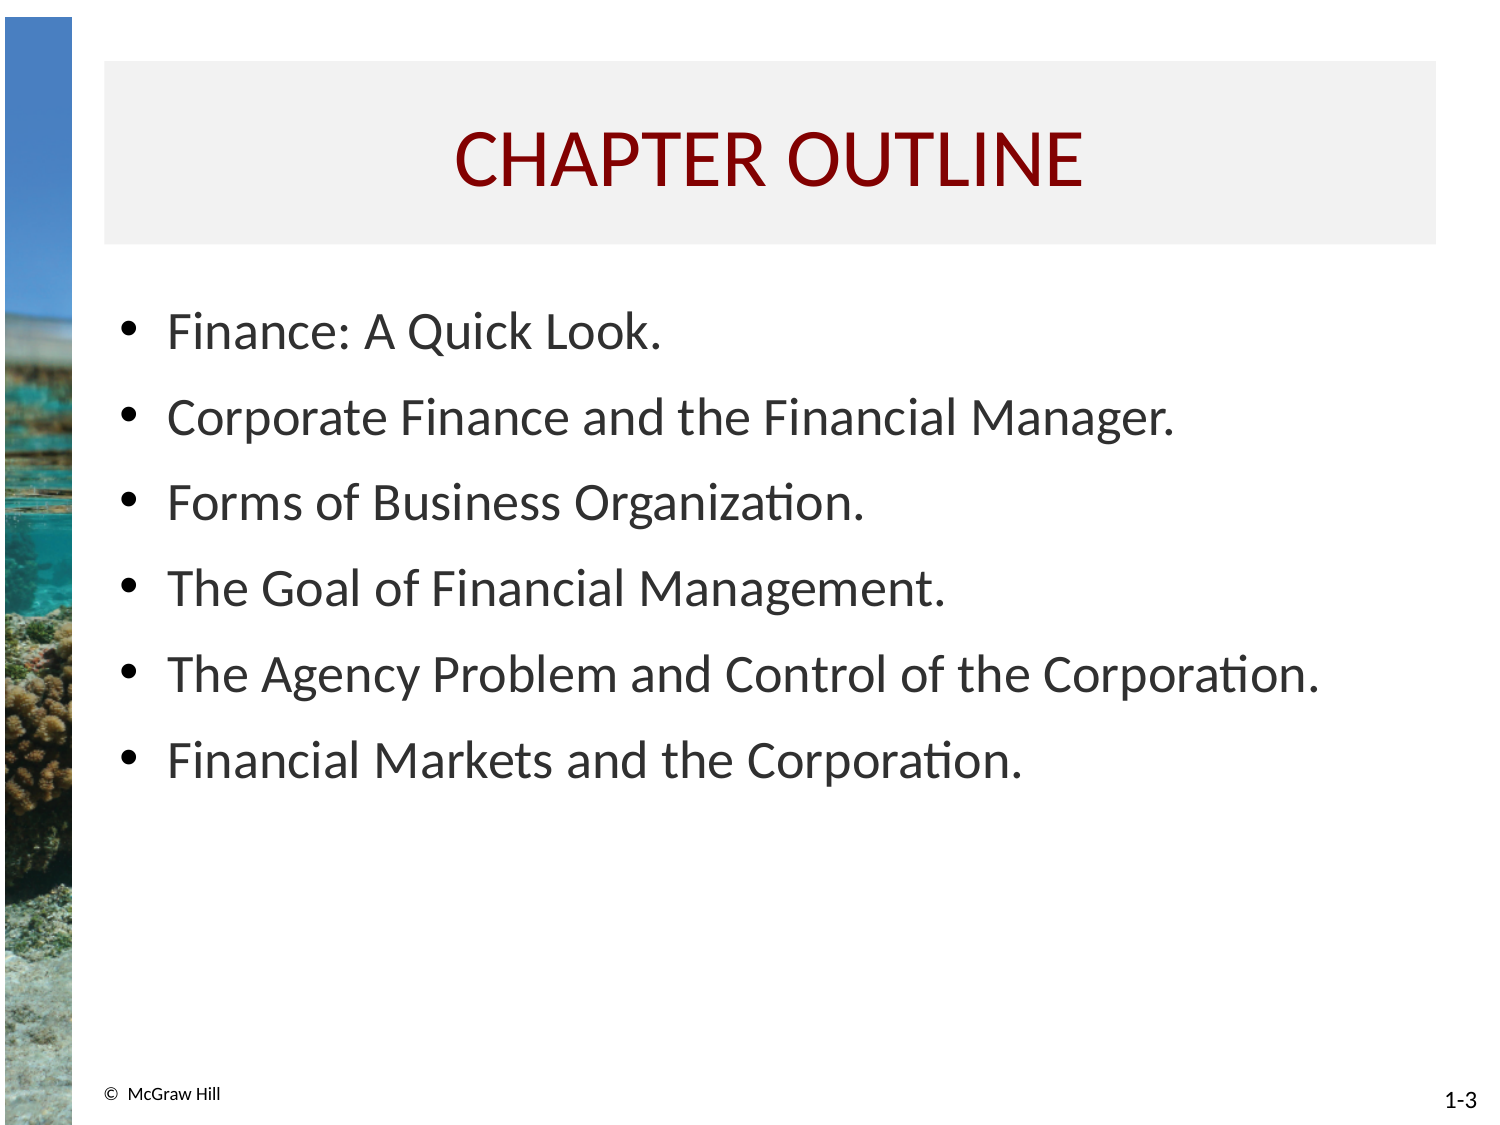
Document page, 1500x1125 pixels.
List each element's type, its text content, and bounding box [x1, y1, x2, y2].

list Finance: A Quick Look. Corporate Finance and the Financial Manager. Forms of Business Organization. The Goal of Financial Management. The Agency Problem and Control of the Corporation. Financial Markets and the Corporation. [104, 287, 1436, 1005]
title Chapter Outline [104, 61, 1436, 245]
picture [5, 17, 72, 1125]
